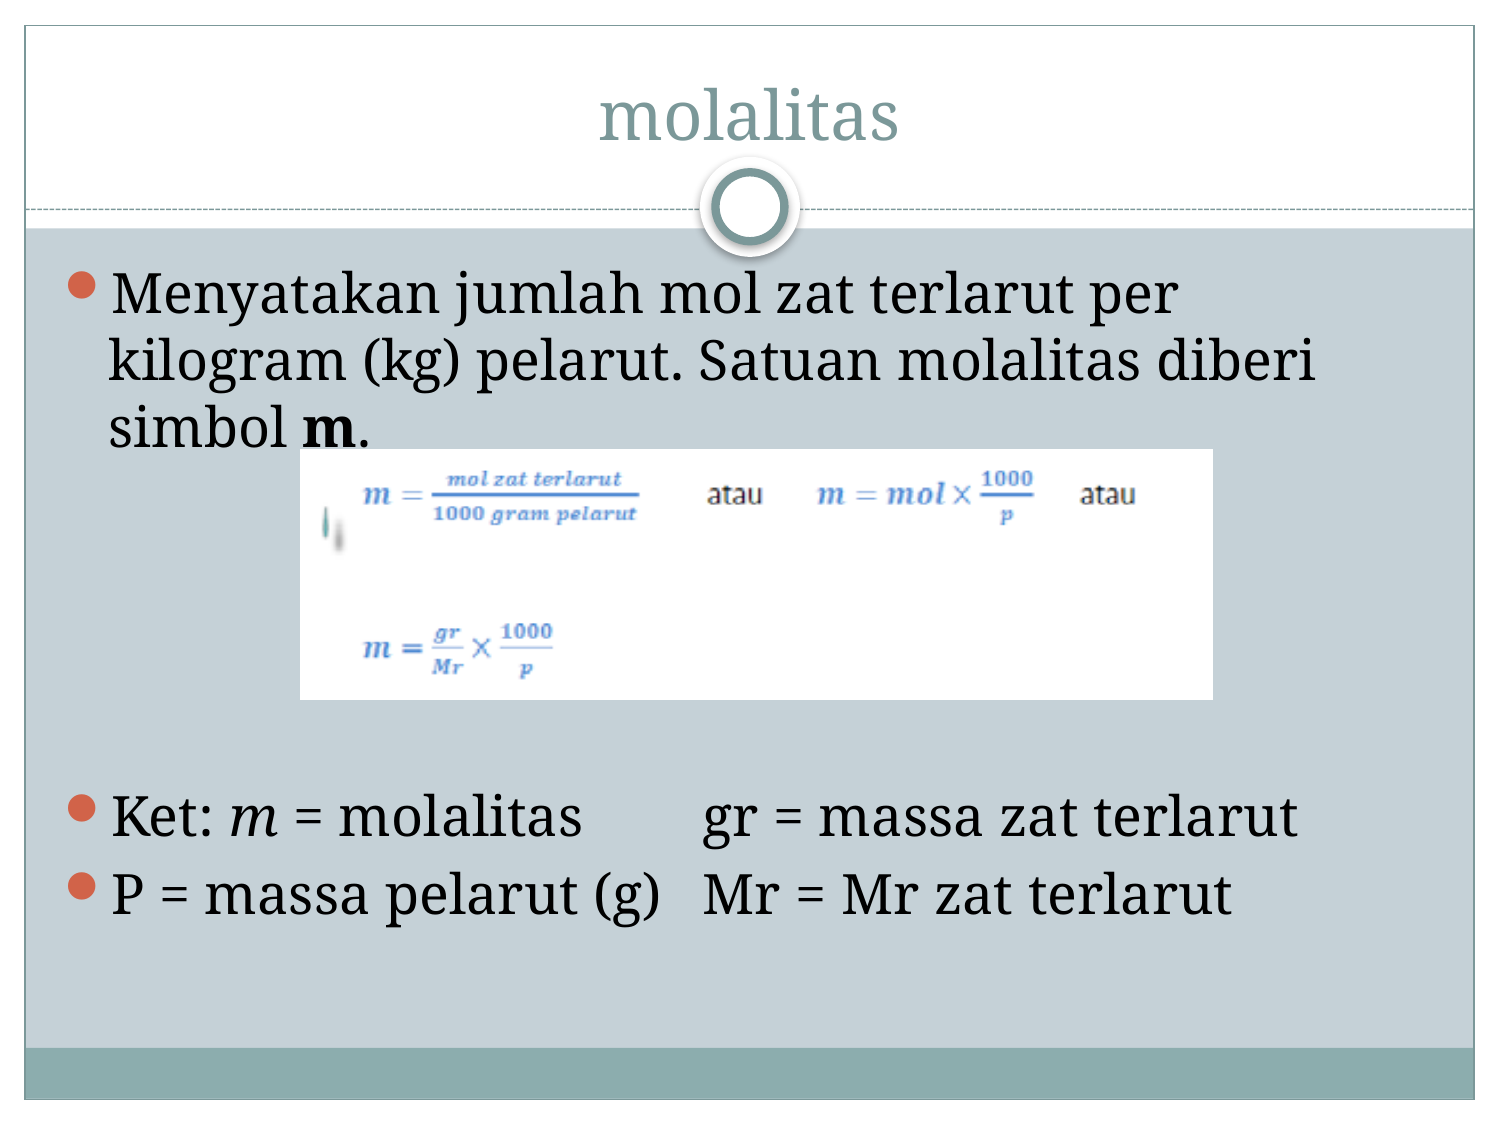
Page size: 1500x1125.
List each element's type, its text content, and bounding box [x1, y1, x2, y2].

picture [299, 449, 1213, 701]
list Menyatakan jumlah mol zat terlarut per kilogram (kg) pelarut. Satuan molalitas diberi simbol m. Ket: m = molalitas gr = massa zat terlarut P = massa pelarut (g) Mr = Mr zat terlarut [49, 250, 1445, 1001]
title molalitas [49, 37, 1450, 162]
